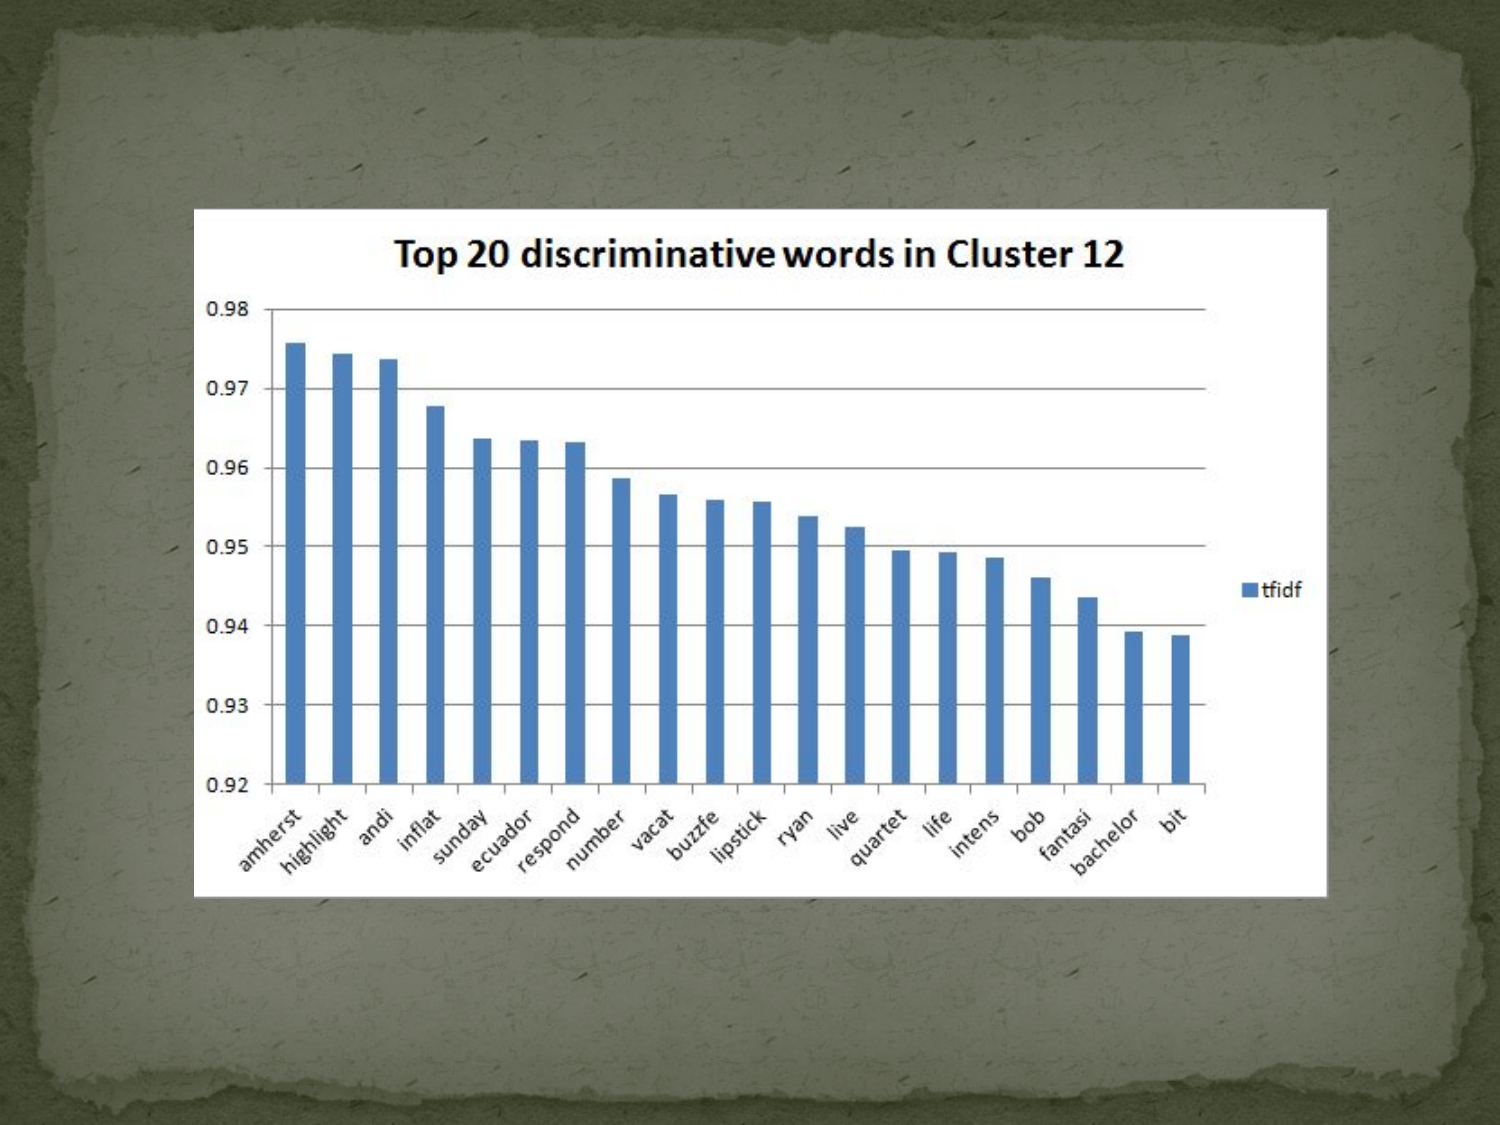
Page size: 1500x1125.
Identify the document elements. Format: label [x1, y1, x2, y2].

list [196, 209, 1327, 898]
